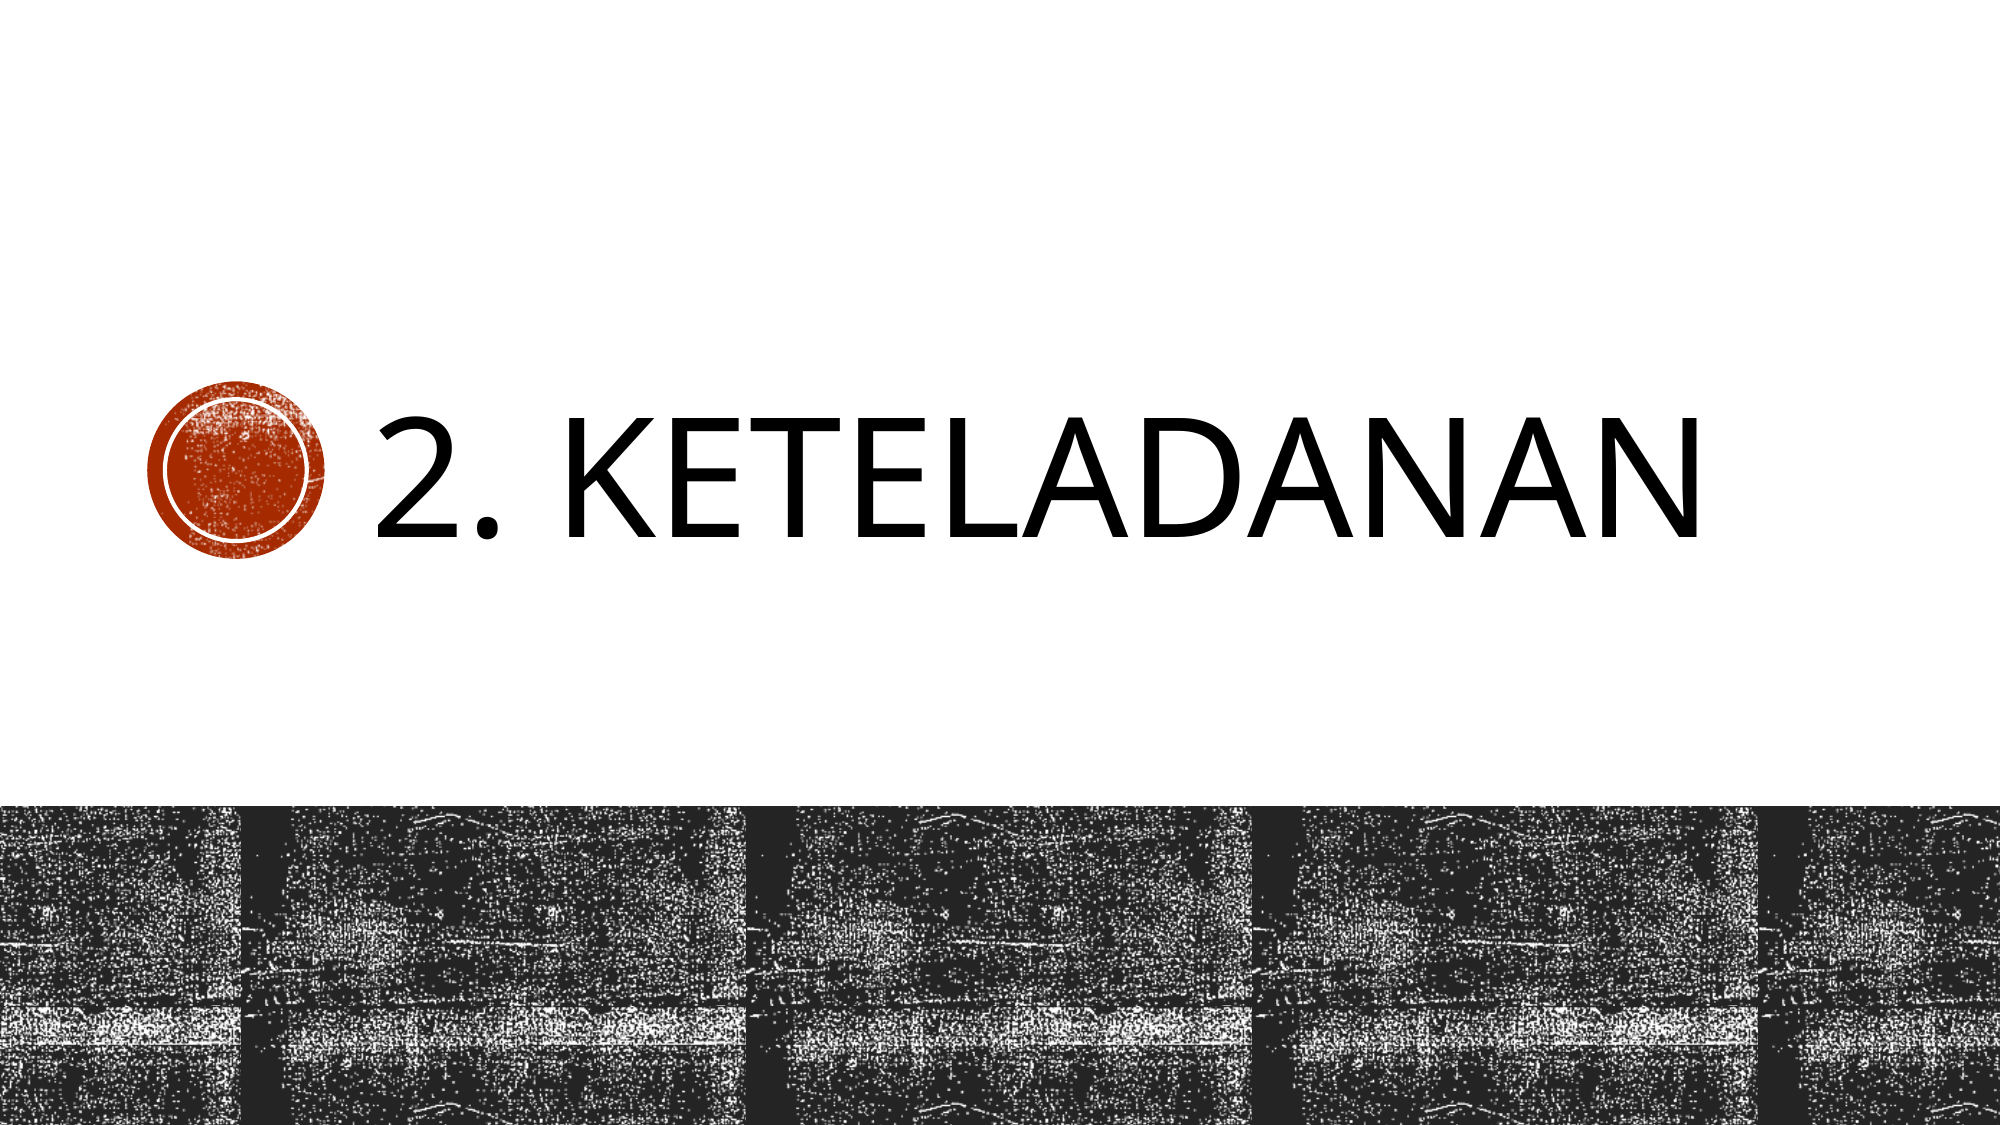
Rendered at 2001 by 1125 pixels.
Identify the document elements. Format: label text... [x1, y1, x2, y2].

title 2. KETELADANAN [355, 201, 1878, 779]
